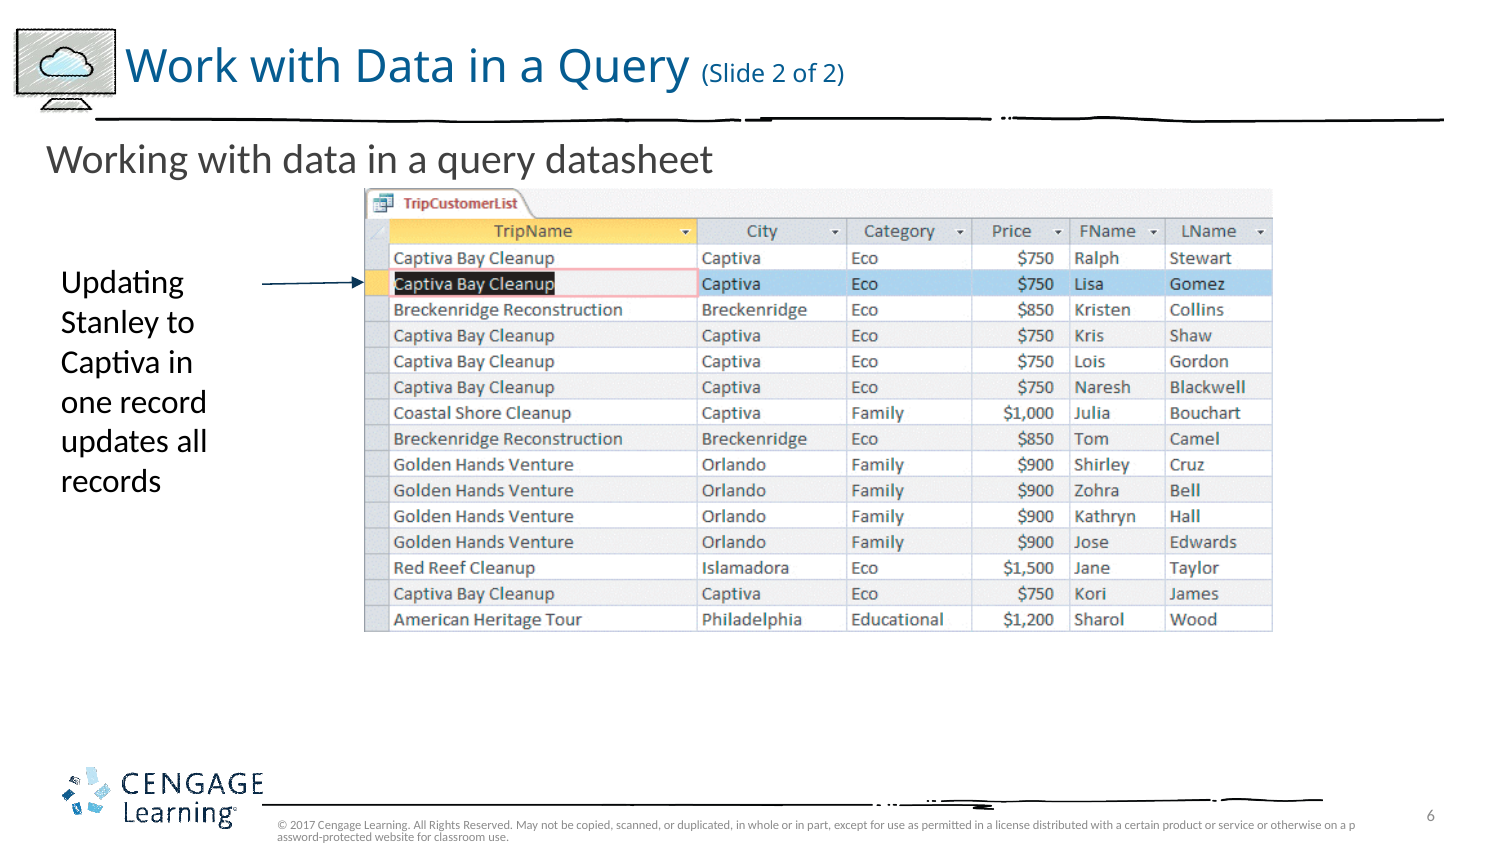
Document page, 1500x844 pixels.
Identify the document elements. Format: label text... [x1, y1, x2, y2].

footer © 2017 Cengage Learning. All Rights Reserved. May not be copied, scanned, or duplicated, in whole or in part, except for use as permitted in a license distributed with a certain product or service or otherwise on a password-protected website for classroom use. [262, 809, 1375, 840]
list Working with data in a query datasheet [46, 136, 1427, 184]
picture [363, 187, 1273, 632]
picture [62, 767, 1323, 829]
picture [95, 116, 1444, 123]
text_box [261, 281, 365, 285]
title Work with Data in a Query (Slide 2 of 2) [125, 44, 1442, 92]
text_box Updating Stanley to Captiva in one record updates all records [46, 252, 262, 507]
picture [13, 27, 117, 114]
